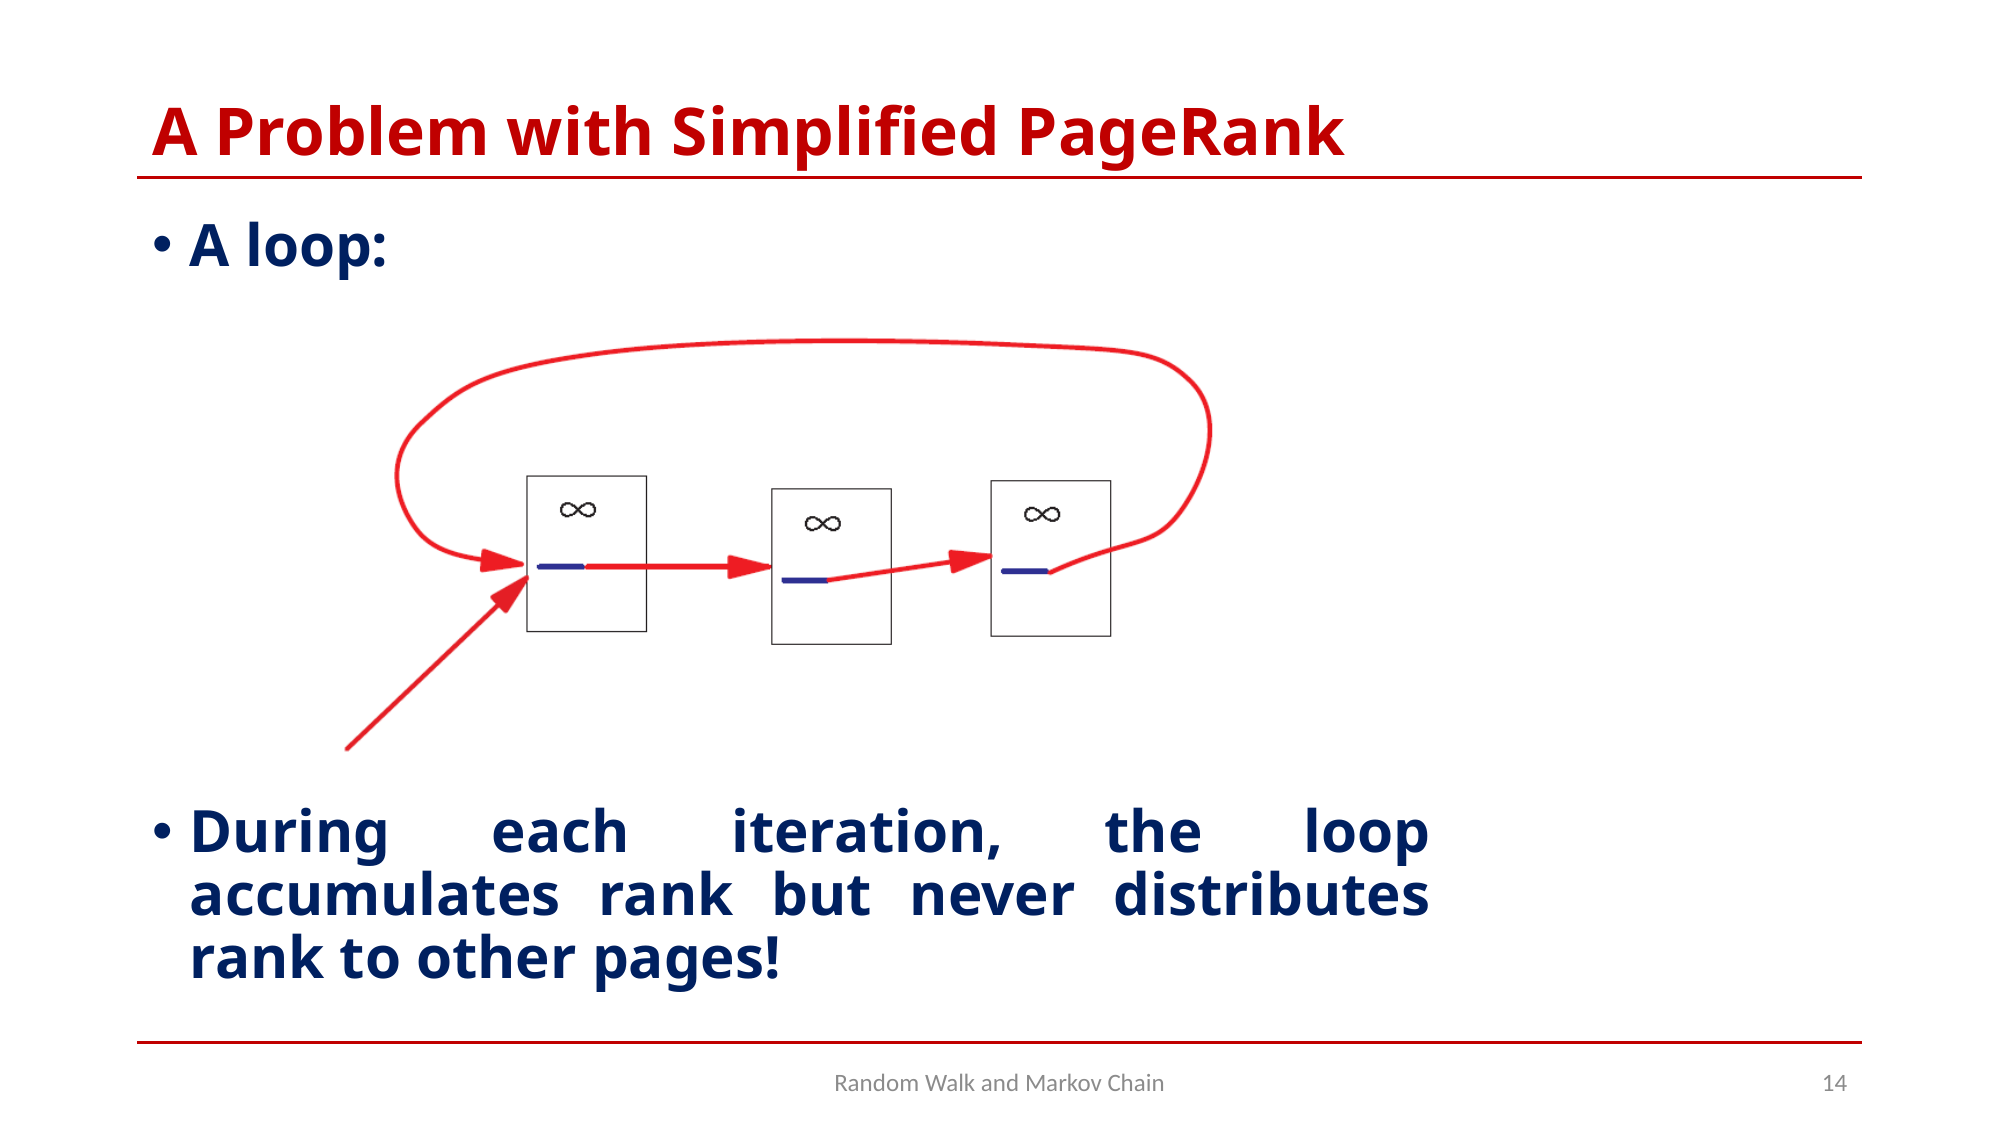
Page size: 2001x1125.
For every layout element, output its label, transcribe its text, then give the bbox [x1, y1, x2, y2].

title A Problem with Simplified PageRank [137, 90, 1863, 178]
list A loop: During each iteration, the loop accumulates rank but never distributes rank to other pages! [137, 208, 1446, 1014]
slide_number 14 [1412, 1051, 1863, 1111]
picture [306, 305, 1232, 768]
footer Random Walk and Markov Chain [662, 1051, 1338, 1111]
